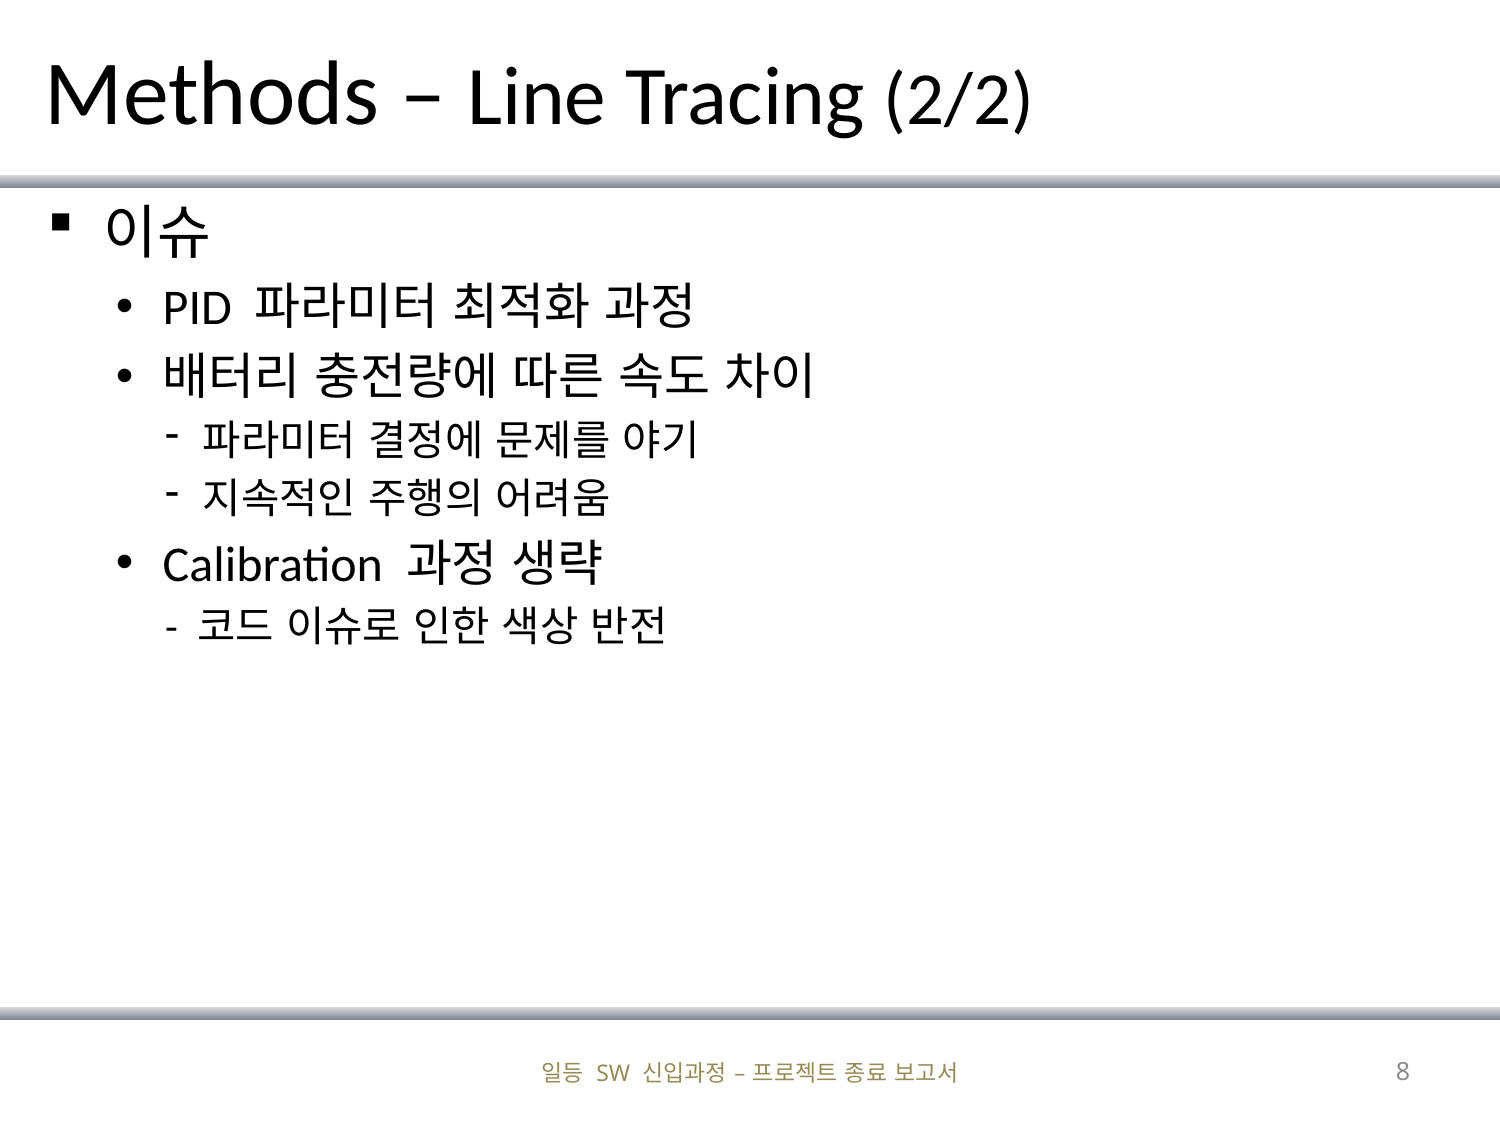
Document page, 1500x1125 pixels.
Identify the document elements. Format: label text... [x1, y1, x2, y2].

title Methods – Line Tracing (2/2) [0, 0, 1500, 176]
slide_number 8 [1074, 1042, 1425, 1103]
list 이슈 PID 파라미터 최적화 과정 배터리 충전량에 따른 속도 차이 파라미터 결정에 문제를 야기 지속적인 주행의 어려움 Calibration 과정 생략 - 코드 이슈로 인한 색상 반전 [0, 187, 1500, 1008]
footer 일등 SW 신입과정 – 프로젝트 종료 보고서 [512, 1042, 988, 1103]
